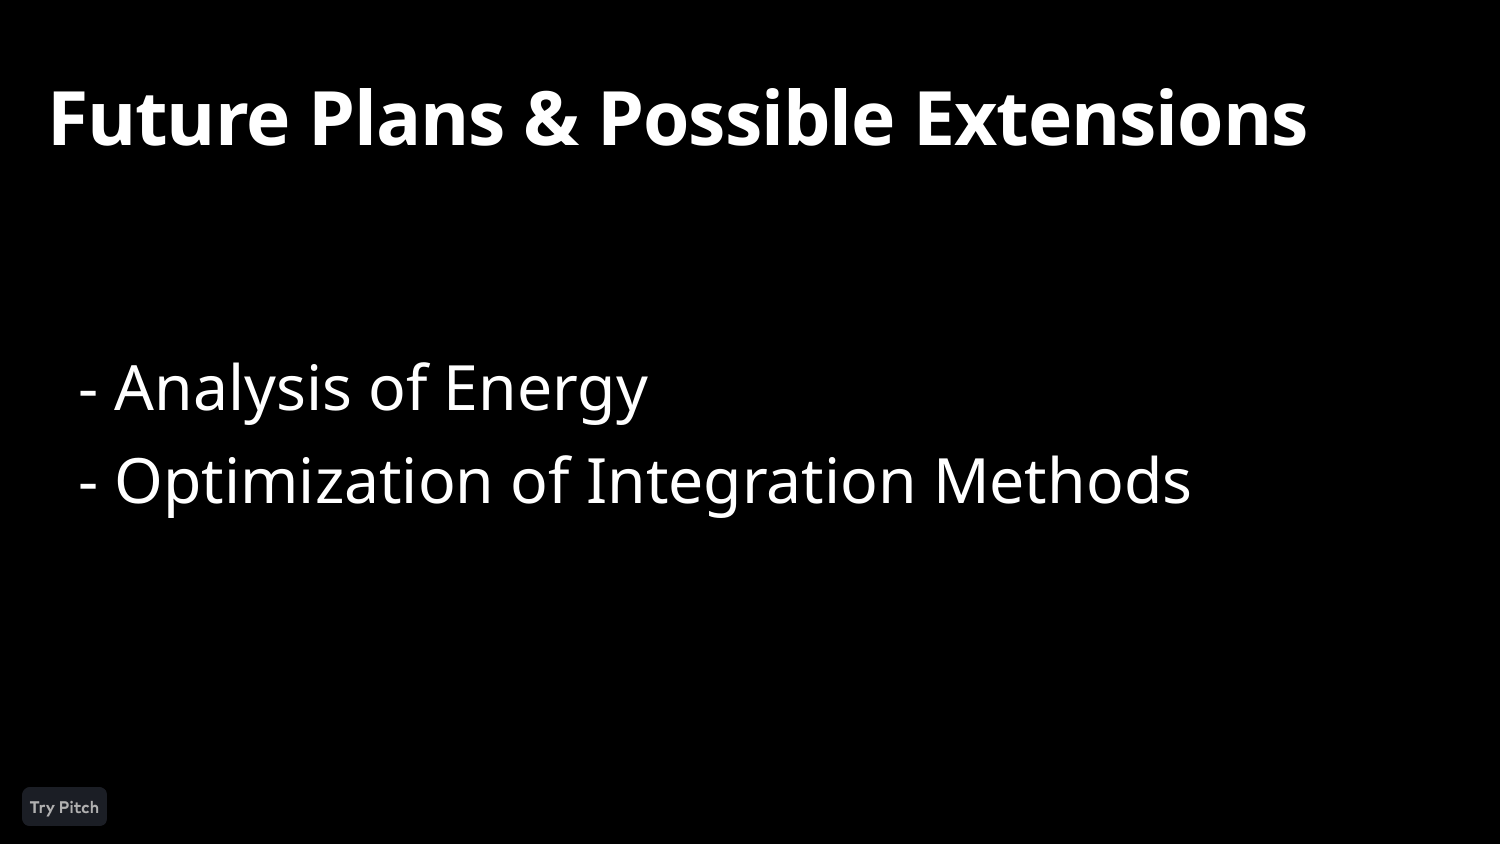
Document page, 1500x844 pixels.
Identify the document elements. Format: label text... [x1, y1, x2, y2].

picture [22, 787, 107, 826]
text_box Future Plans & Possible Extensions [47, 78, 1310, 161]
text_box - Analysis of Energy - Optimization of Integration Methods [78, 328, 1429, 517]
